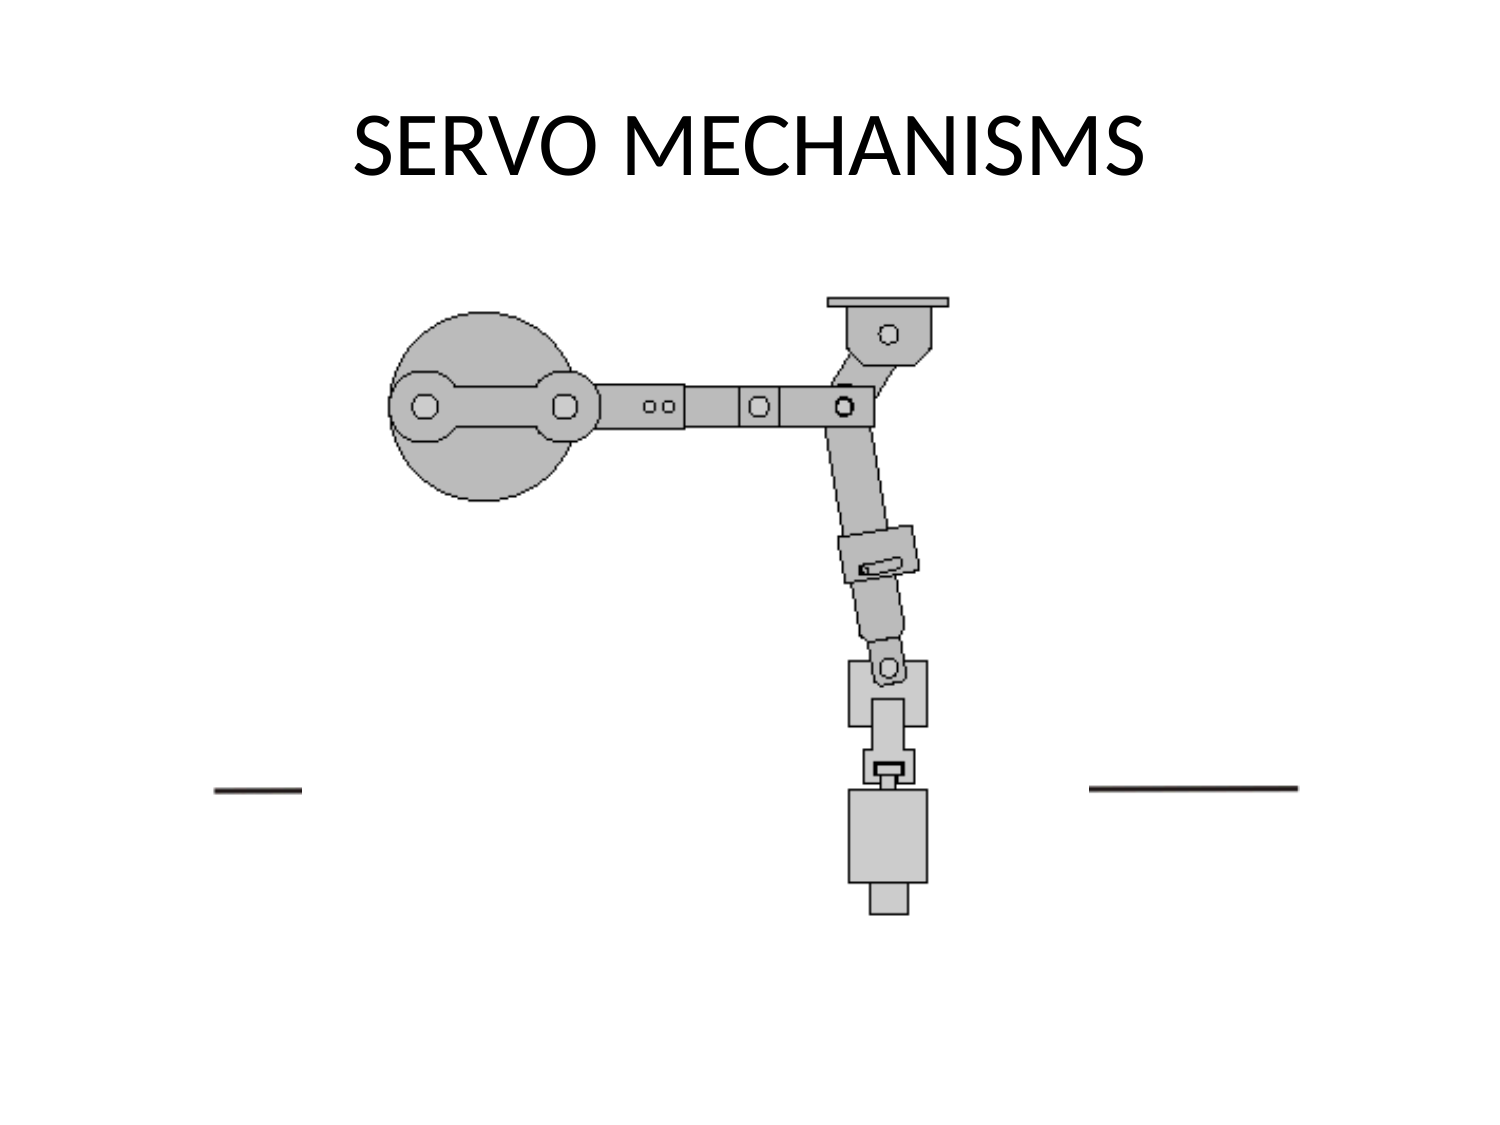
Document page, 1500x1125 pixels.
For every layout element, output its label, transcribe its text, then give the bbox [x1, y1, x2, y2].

title SERVO MECHANISMS [75, 45, 1425, 233]
picture [212, 199, 1300, 976]
